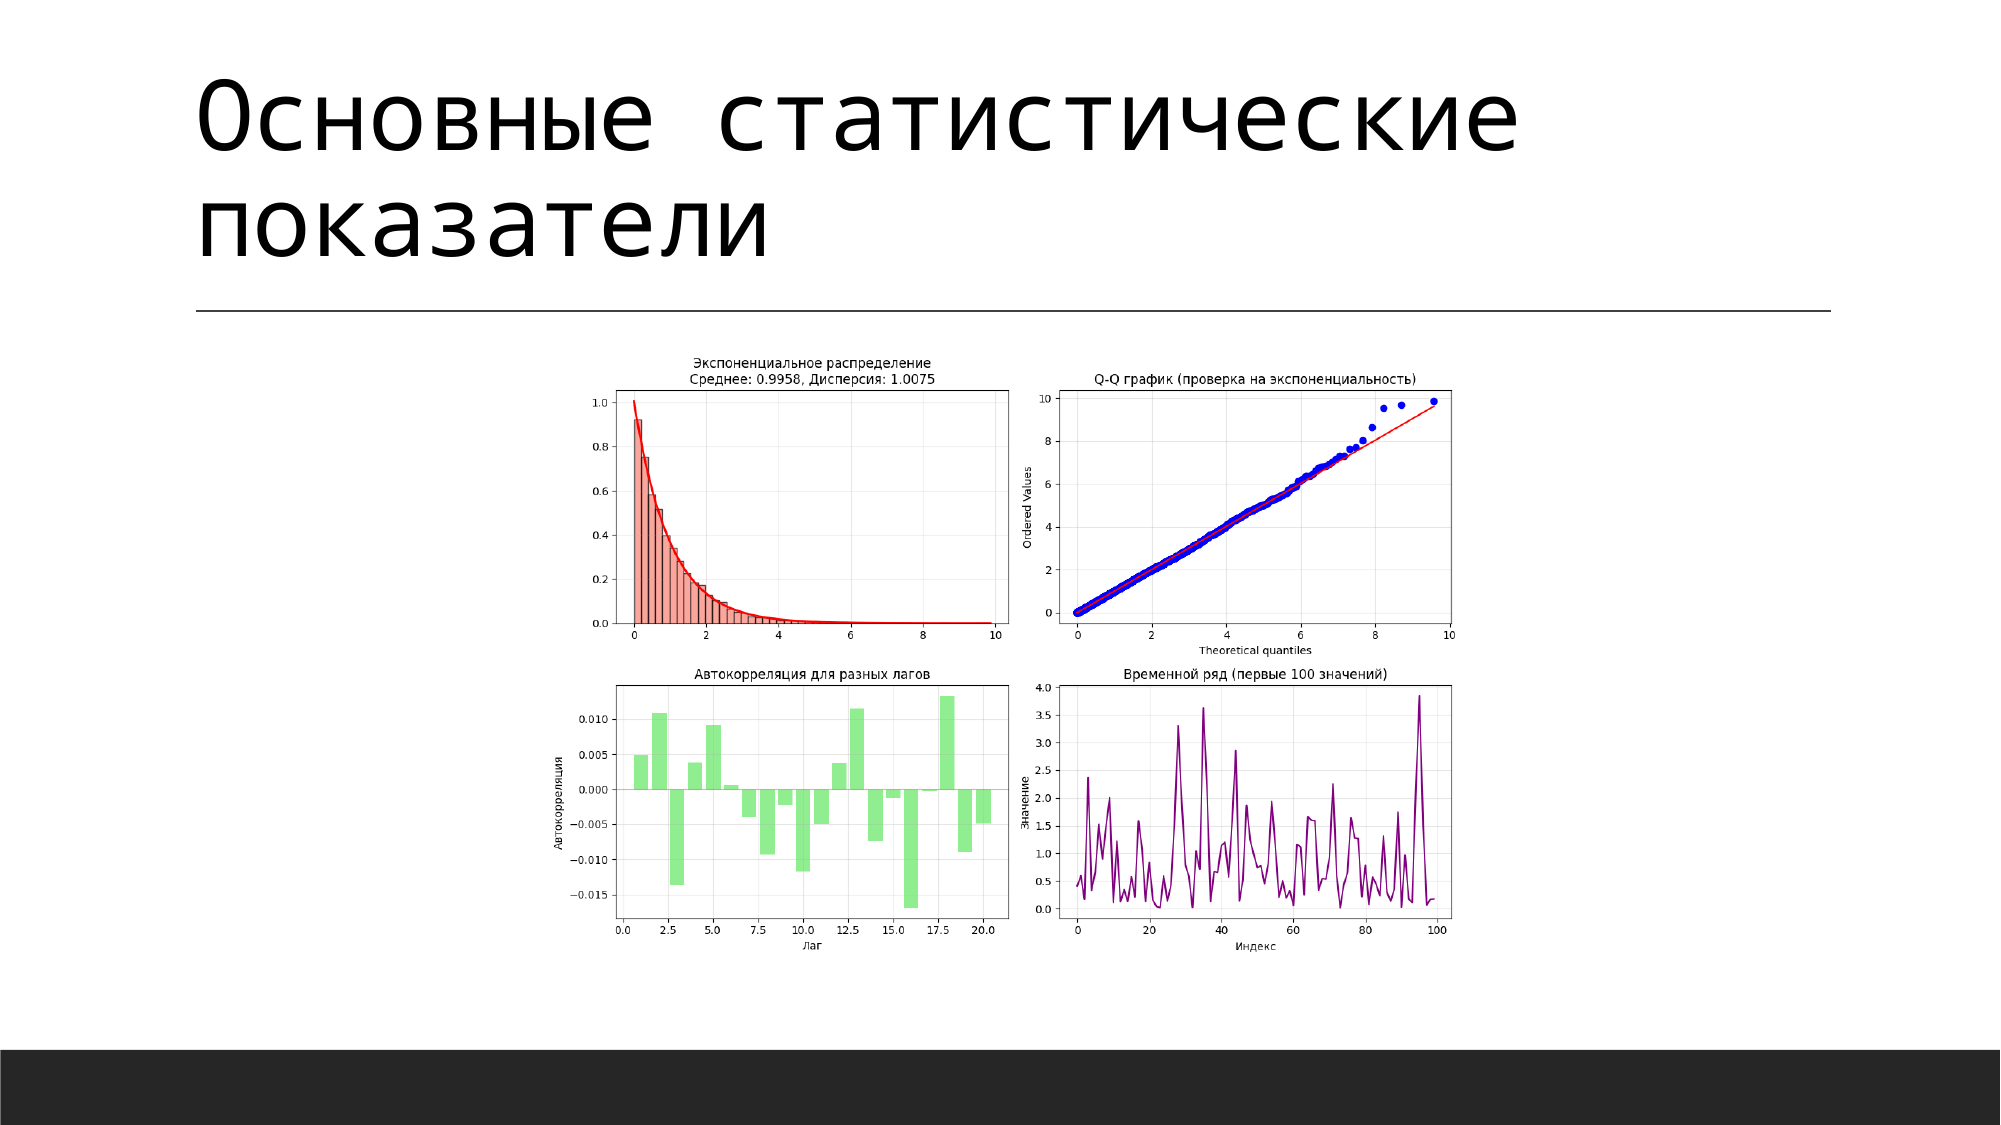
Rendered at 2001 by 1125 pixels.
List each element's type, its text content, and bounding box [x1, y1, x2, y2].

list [541, 345, 1469, 964]
title Основные статистические показатели [180, 47, 1830, 285]
